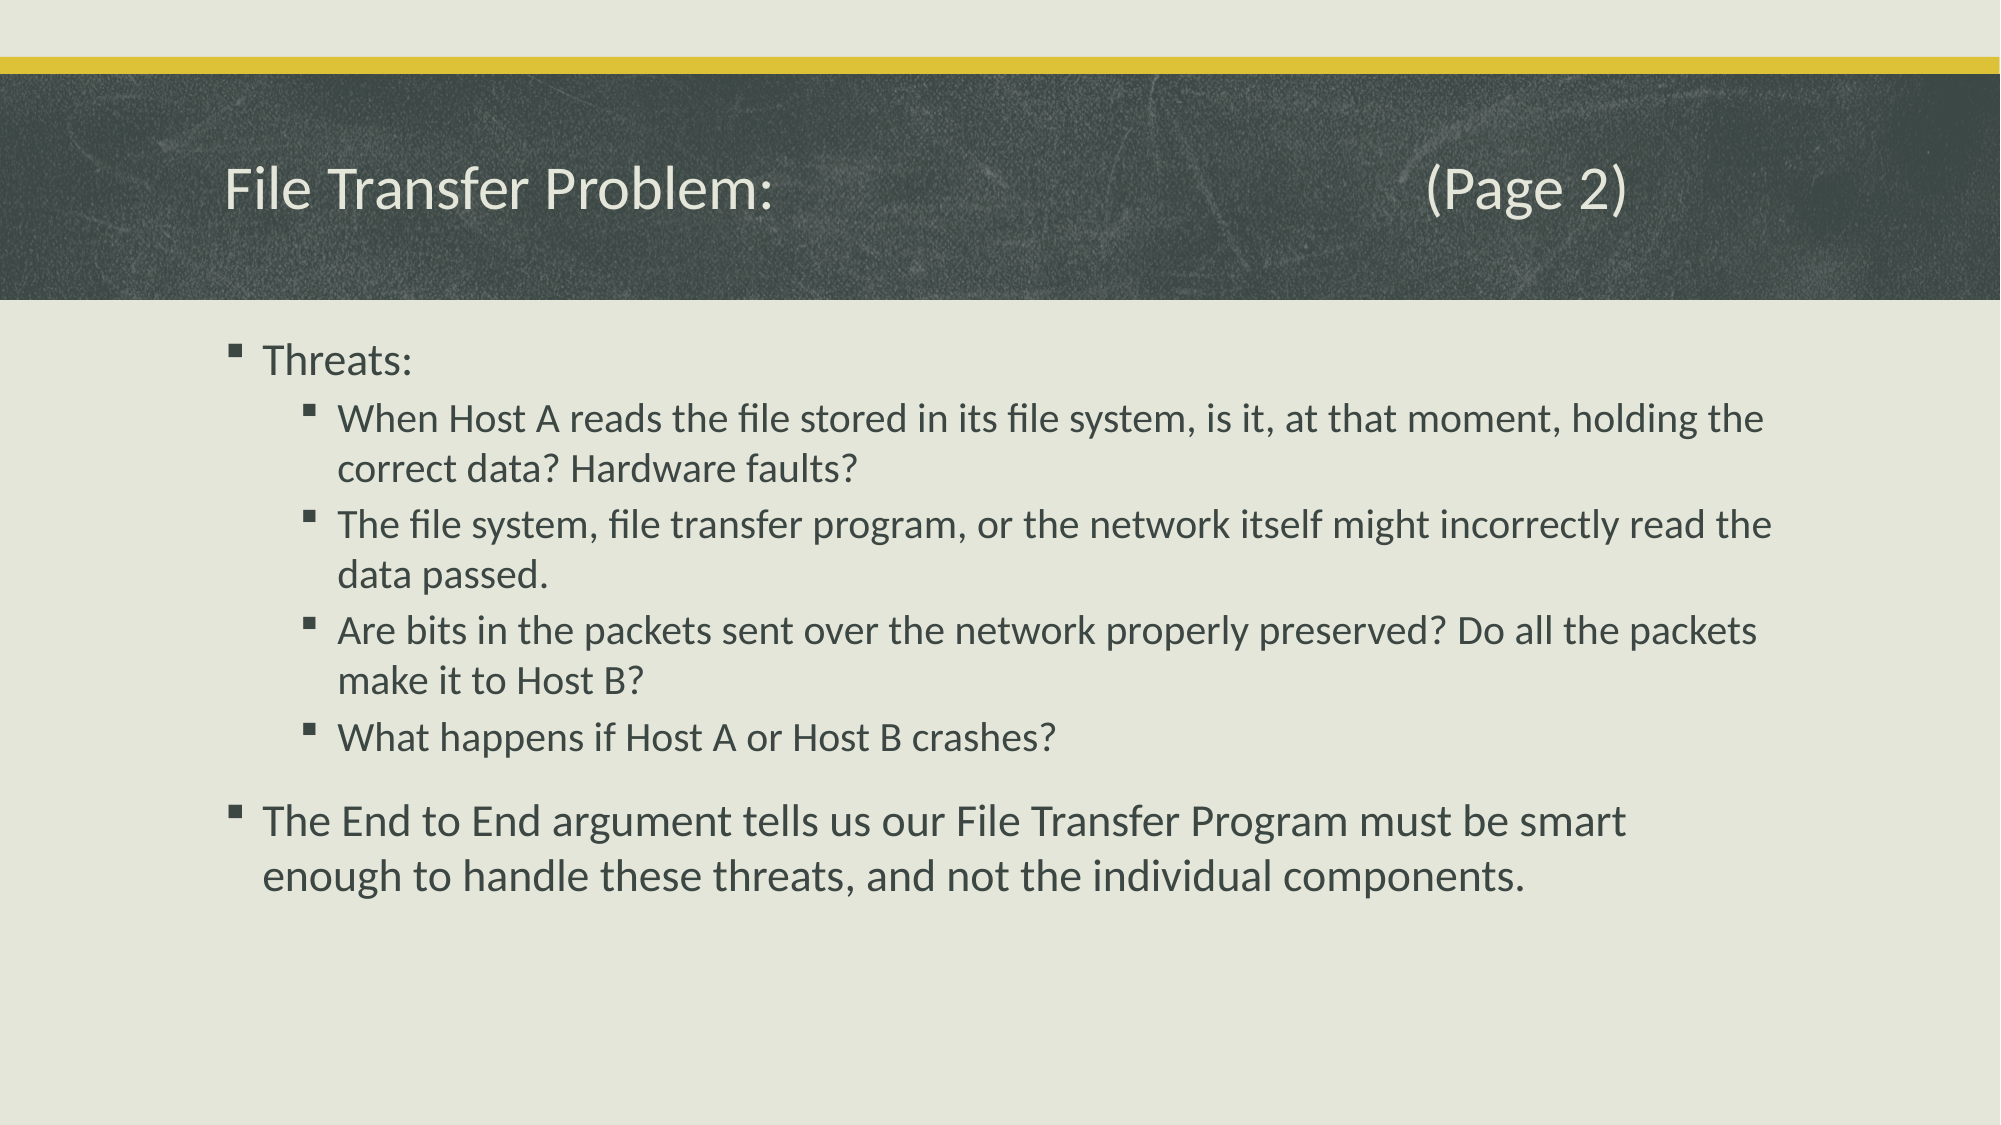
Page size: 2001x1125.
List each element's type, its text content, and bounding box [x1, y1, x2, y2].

text_box Threats: When Host A reads the file stored in its file system, is it, at that moment, holding the correct data? Hardware faults? The file system, file transfer program, or the network itself might incorrectly read the data passed. Are bits in the packets sent over the network properly preserved? Do all the packets make it to Host B? What happens if Host A or Host B crashes? The End to End argument tells us our File Transfer Program must be smart enough to handle these threats, and not the individual components. [210, 321, 1790, 1049]
text_box File Transfer Problem: (Page 2) [210, 76, 1790, 300]
picture [0, 74, 2000, 300]
